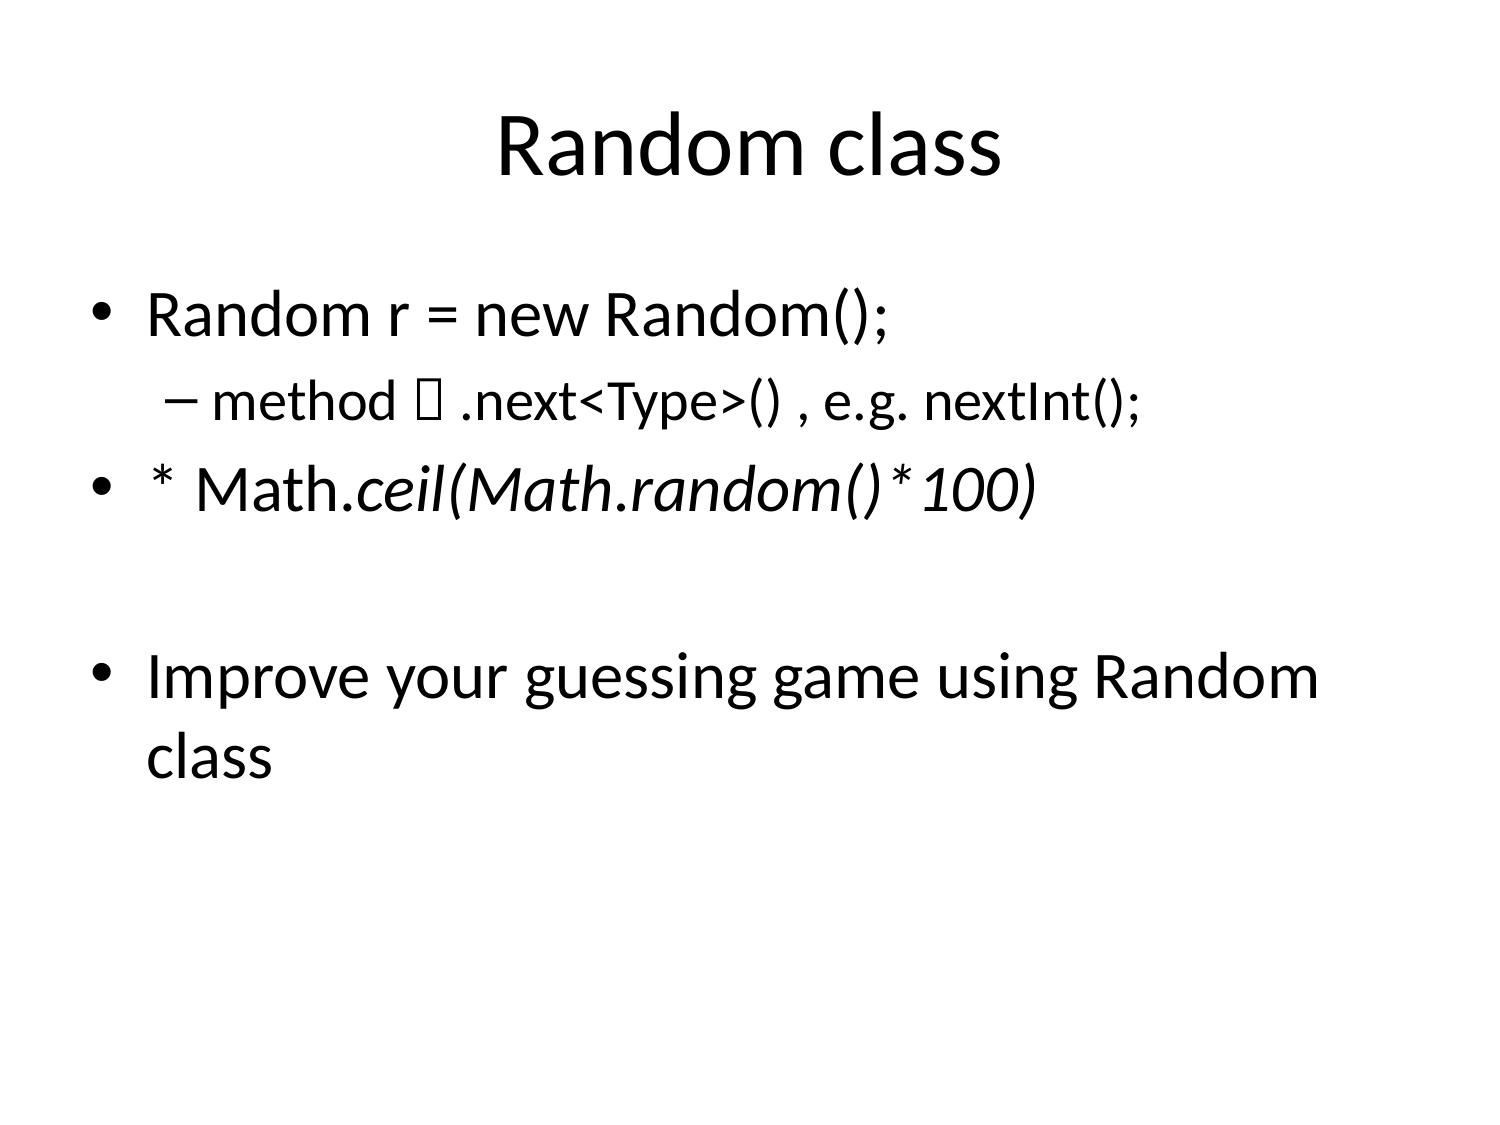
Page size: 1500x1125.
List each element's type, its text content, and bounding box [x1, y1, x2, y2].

title Random class [75, 45, 1425, 233]
list Random r = new Random(); method  .next<Type>() , e.g. nextInt(); * Math.ceil(Math.random()*100) Improve your guessing game using Random class [75, 262, 1425, 1005]
